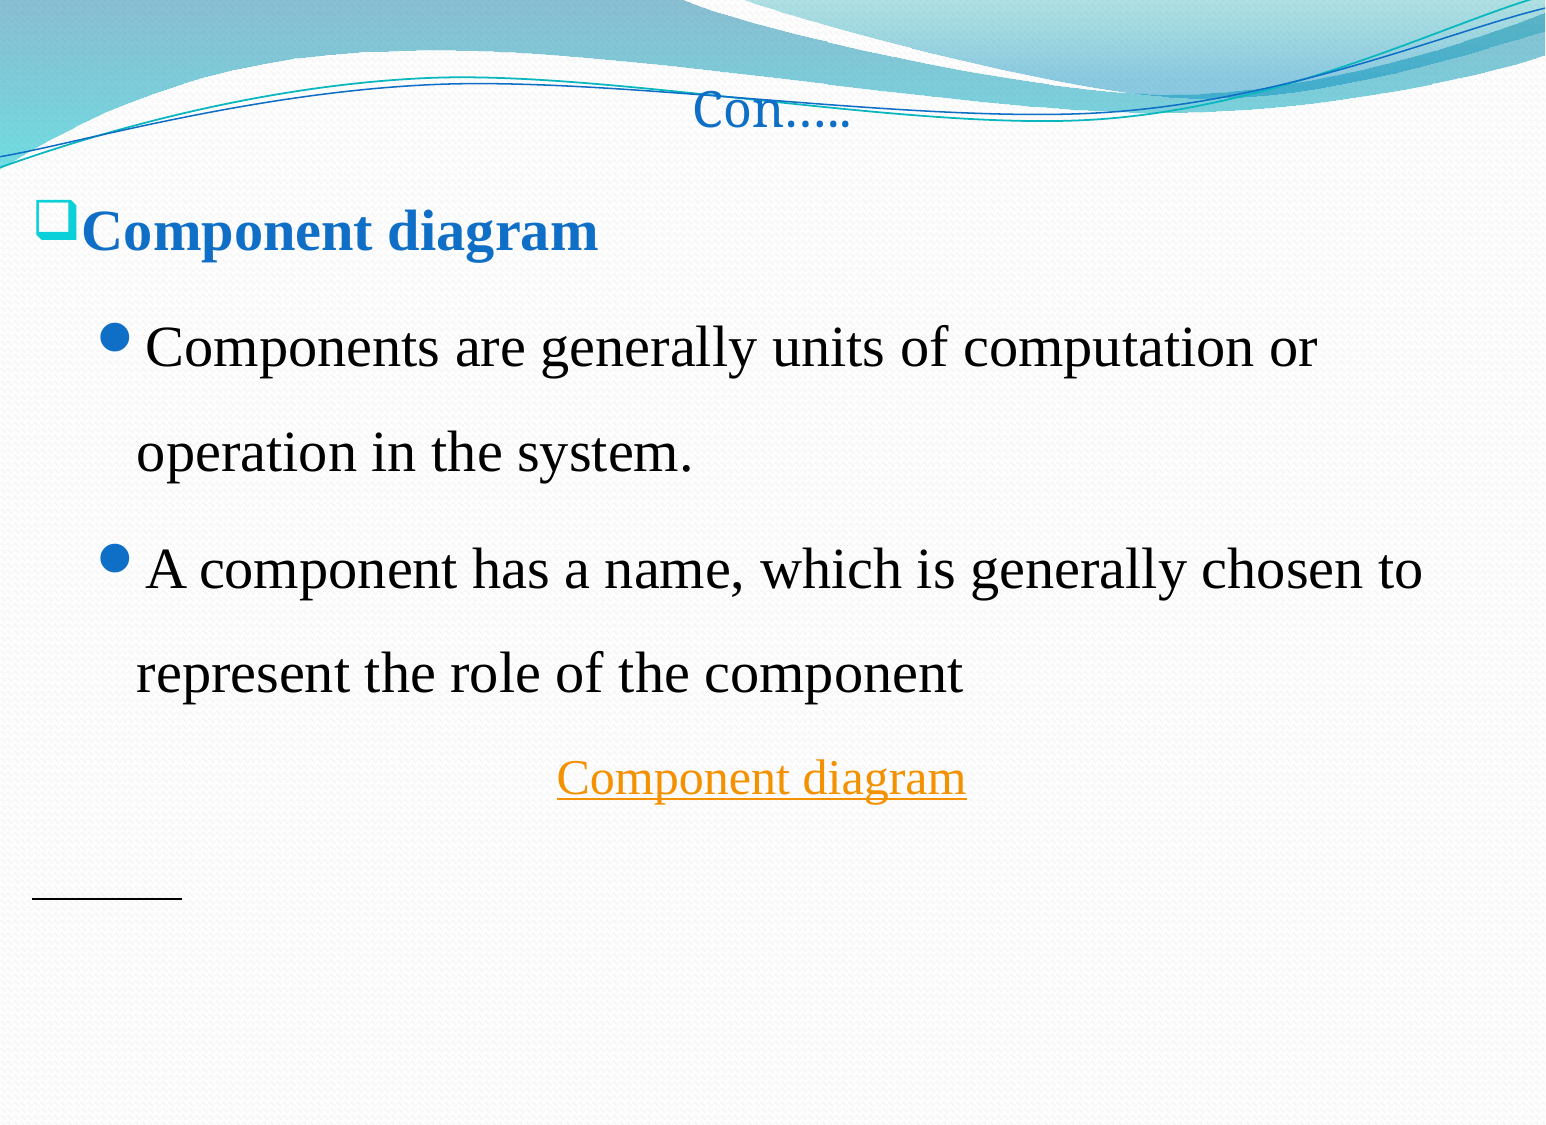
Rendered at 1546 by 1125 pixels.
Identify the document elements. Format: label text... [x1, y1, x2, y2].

list Component diagram Components are generally units of computation or operation in the system. A component has a name, which is generally chosen to represent the role of the component Component diagram [17, 149, 1507, 1063]
title Con….. [0, 0, 1546, 138]
